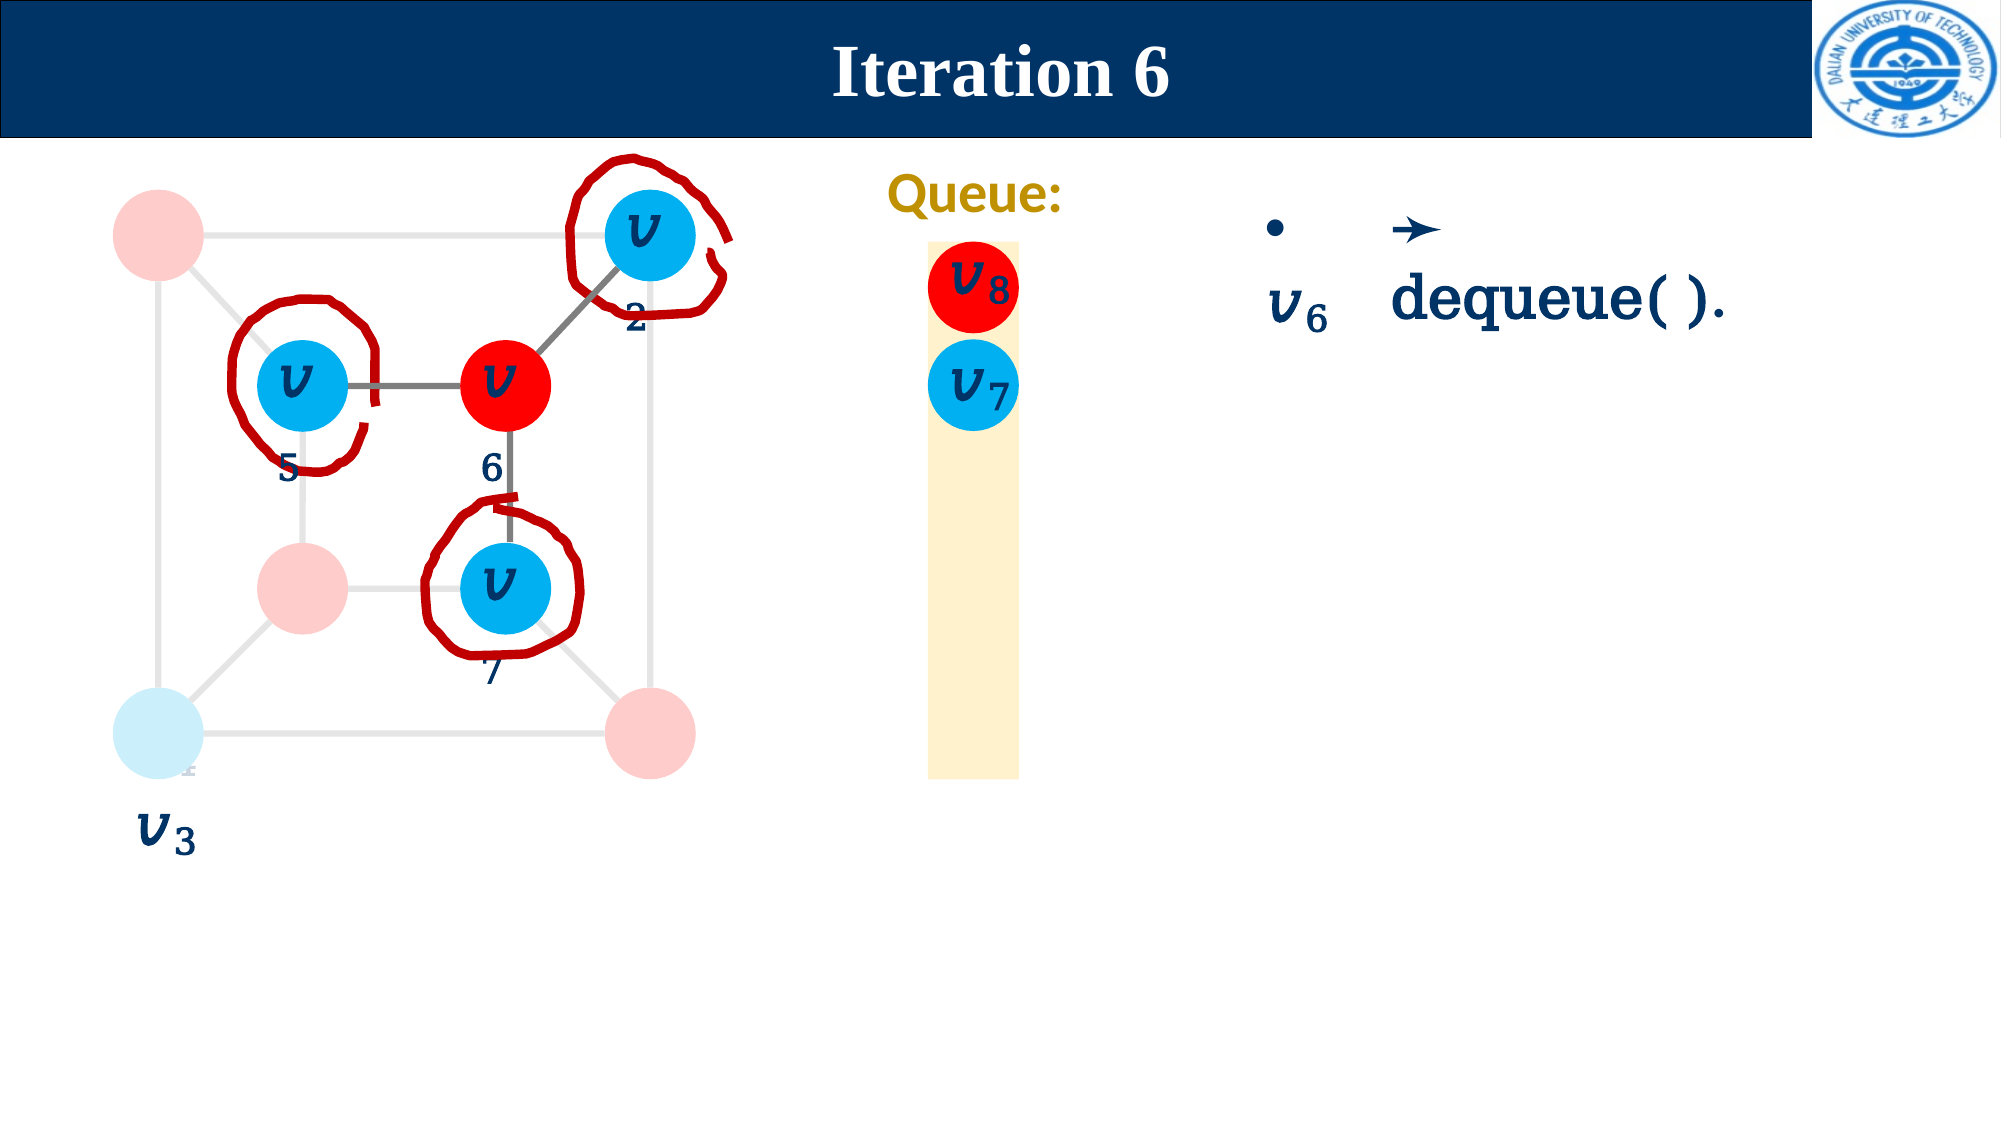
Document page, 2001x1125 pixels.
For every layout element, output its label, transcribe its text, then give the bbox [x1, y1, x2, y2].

text_box • 𝑣6 [1259, 187, 1365, 339]
text_box Queue: [885, 152, 1068, 225]
text_box ➛ dequeue( ). [1388, 187, 1748, 330]
title Iteration 6 [801, 0, 1199, 161]
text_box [927, 241, 1020, 780]
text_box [420, 487, 697, 661]
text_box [226, 153, 734, 478]
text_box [93, 155, 733, 814]
text_box 𝑣1 𝑣8 𝑣4 𝑣3 [133, 823, 681, 862]
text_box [344, 339, 552, 433]
picture [1812, 0, 2000, 138]
